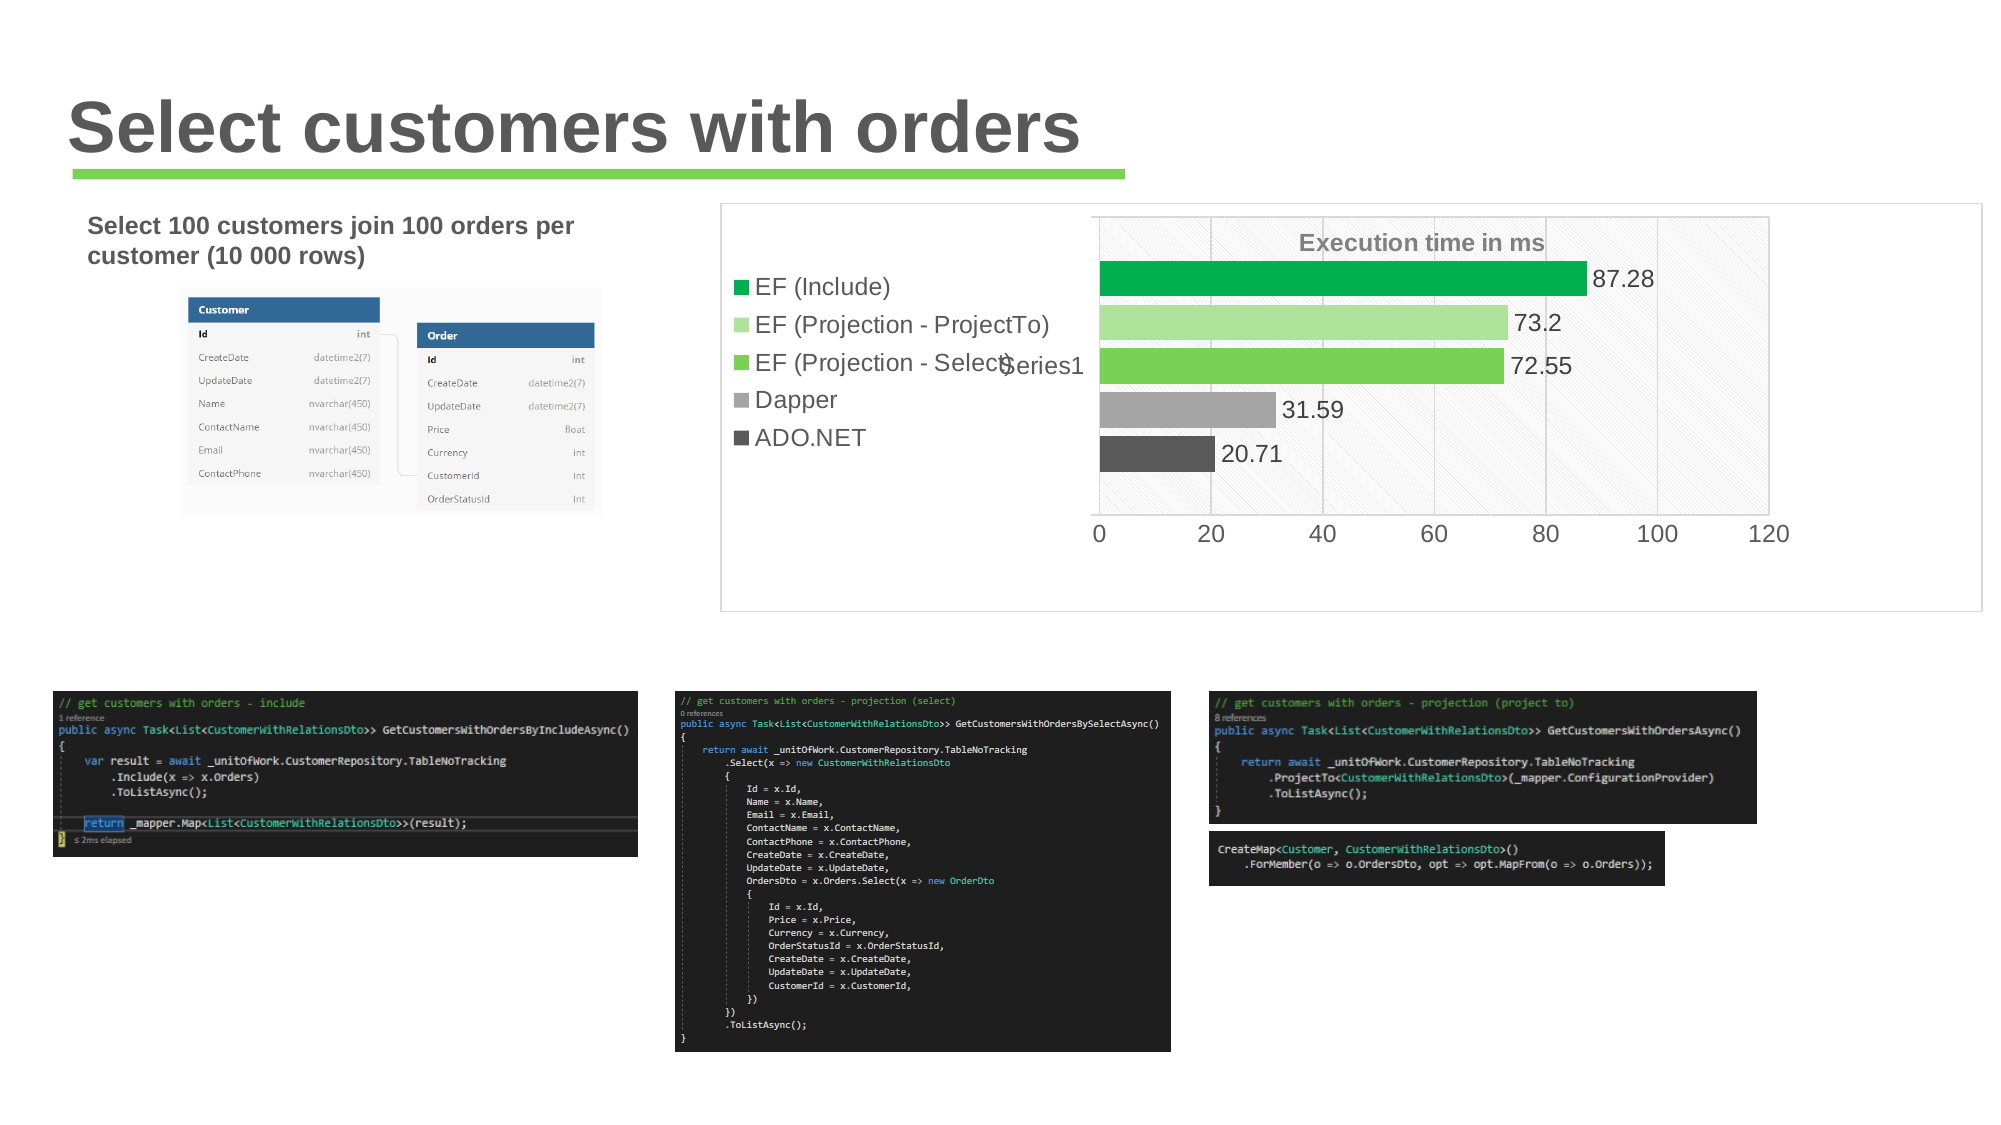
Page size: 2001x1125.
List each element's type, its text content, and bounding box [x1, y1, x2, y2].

list Select customers with orders [53, 55, 1952, 175]
picture [1209, 691, 1757, 824]
picture [1209, 831, 1665, 886]
picture [179, 287, 602, 516]
chart [720, 202, 1983, 613]
text_box Select 100 customers join 100 orders per customer (10 000 rows) [72, 202, 677, 278]
picture [52, 691, 638, 857]
text_box [72, 168, 1126, 180]
picture [675, 691, 1171, 1052]
